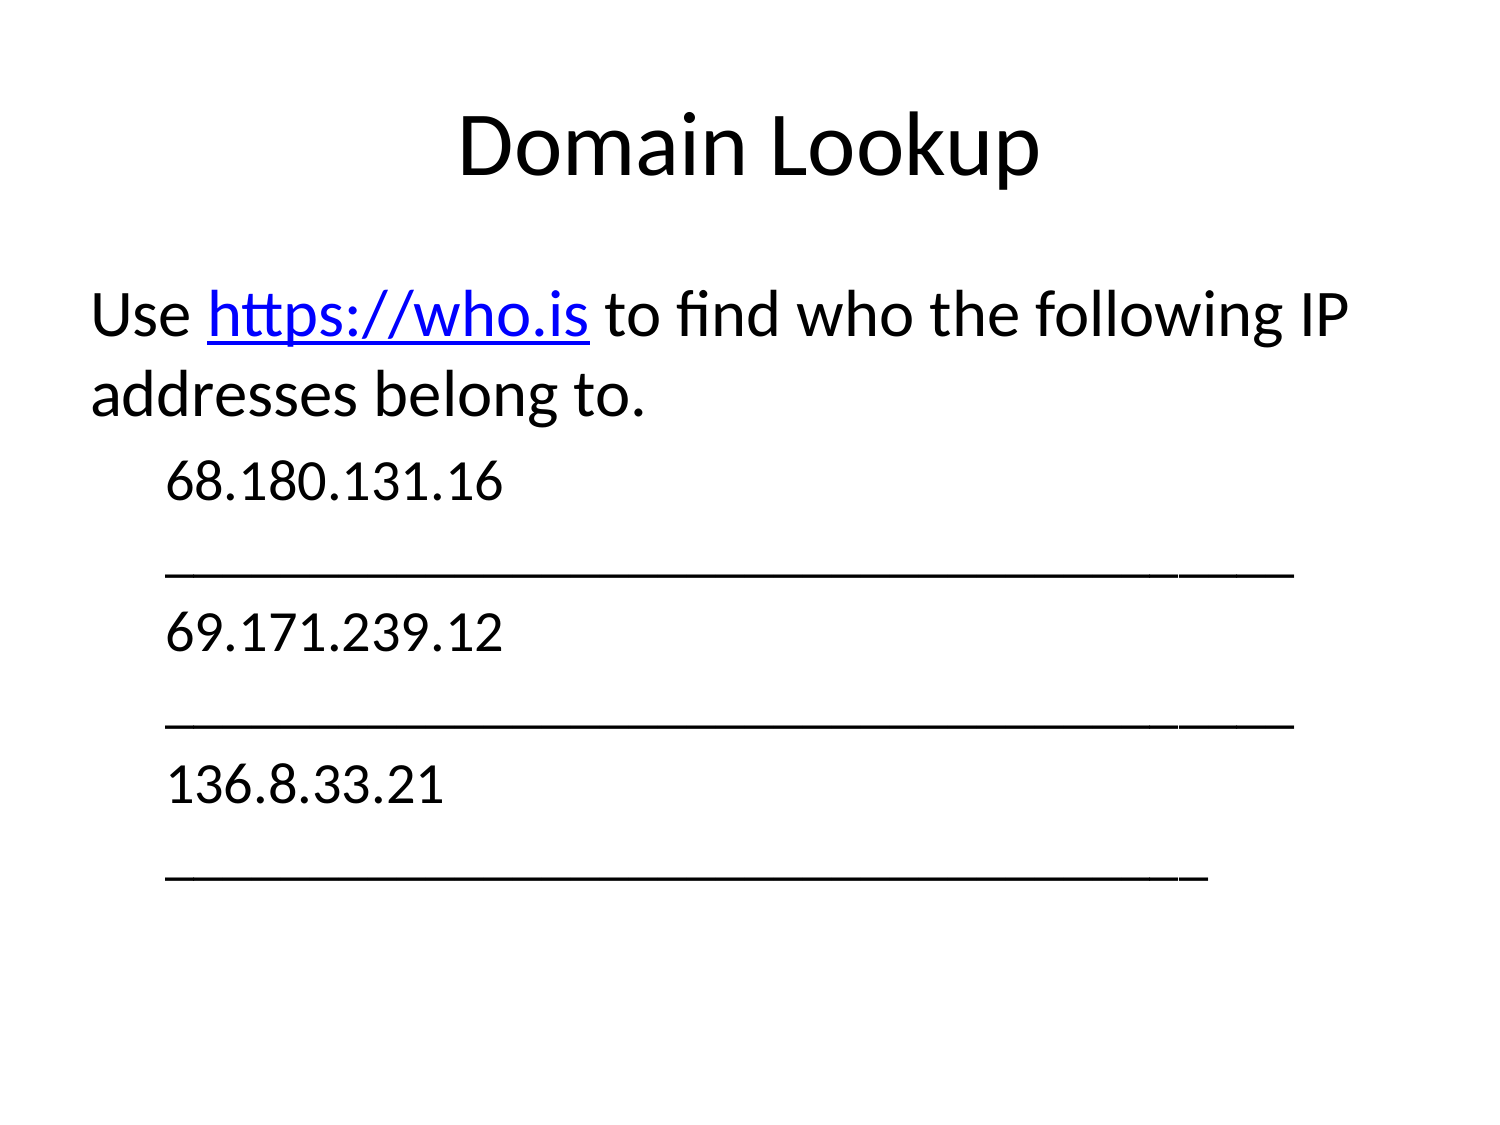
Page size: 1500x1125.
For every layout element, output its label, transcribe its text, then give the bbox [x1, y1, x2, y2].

title Domain Lookup [75, 45, 1425, 233]
list Use https://who.is to find who the following IP addresses belong to. 68.180.131.16 _______________________________________ 69.171.239.12 _______________________________________ 136.8.33.21 ____________________________________ [75, 262, 1425, 1005]
